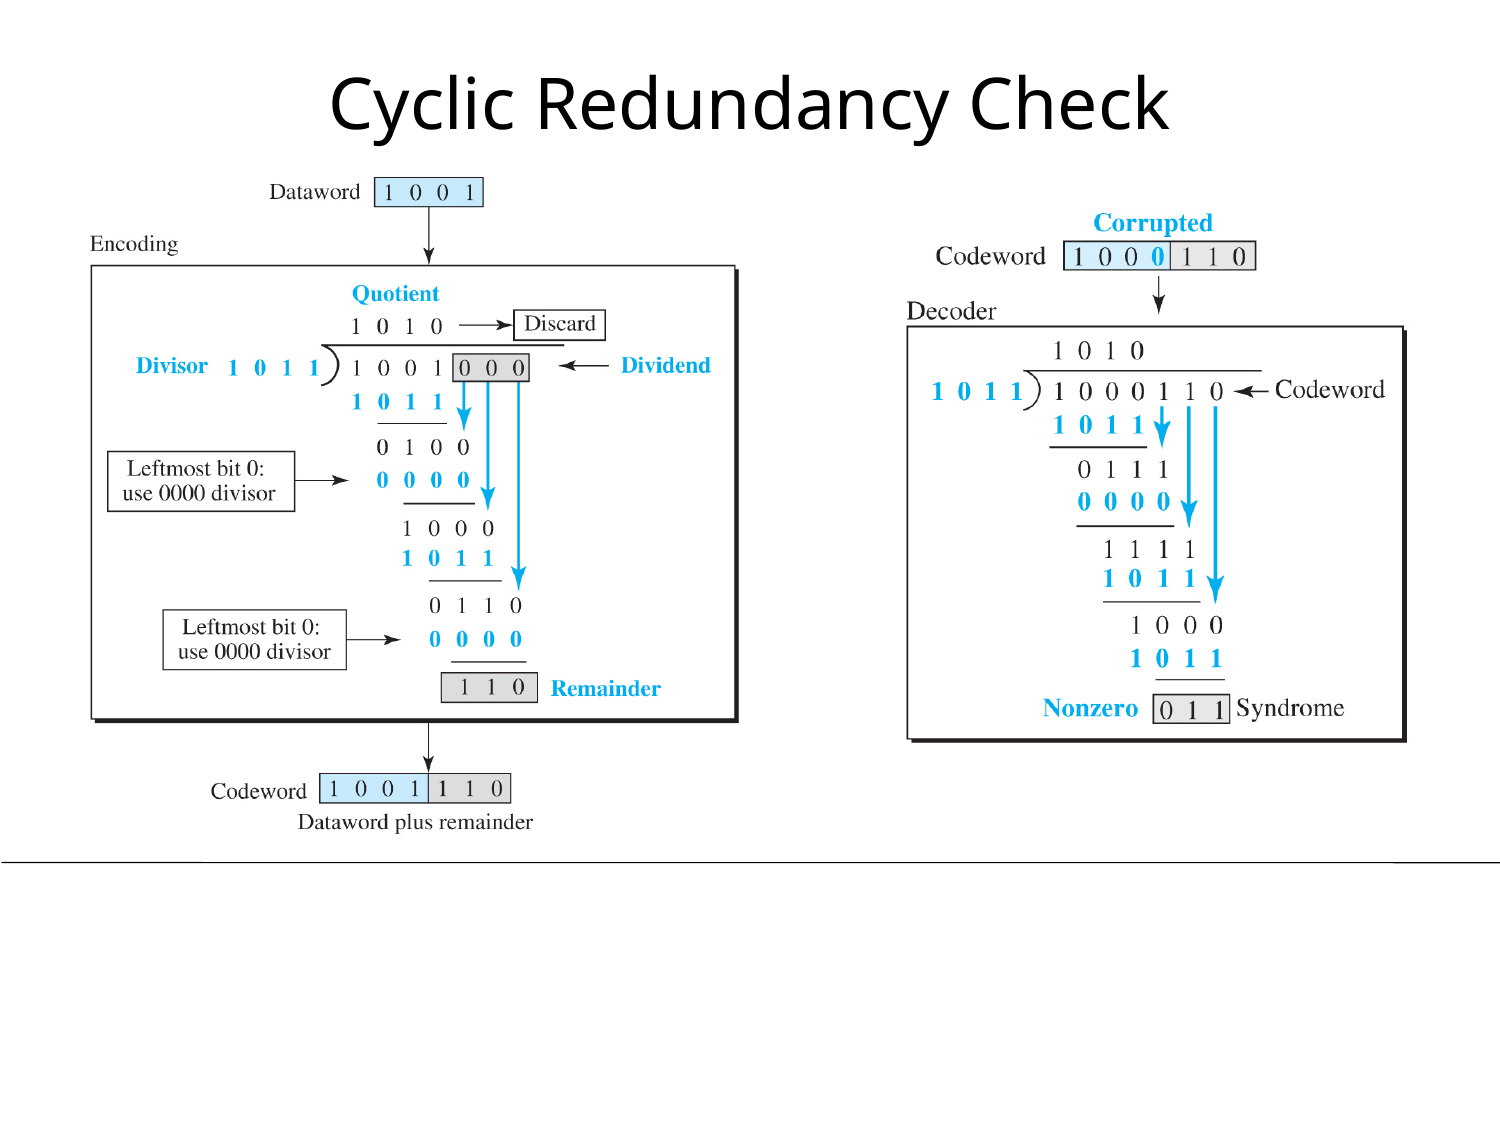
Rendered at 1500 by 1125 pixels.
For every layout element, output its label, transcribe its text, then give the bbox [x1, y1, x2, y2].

picture [901, 207, 1409, 746]
title Cyclic Redundancy Check [103, 59, 1397, 153]
picture [88, 175, 750, 840]
